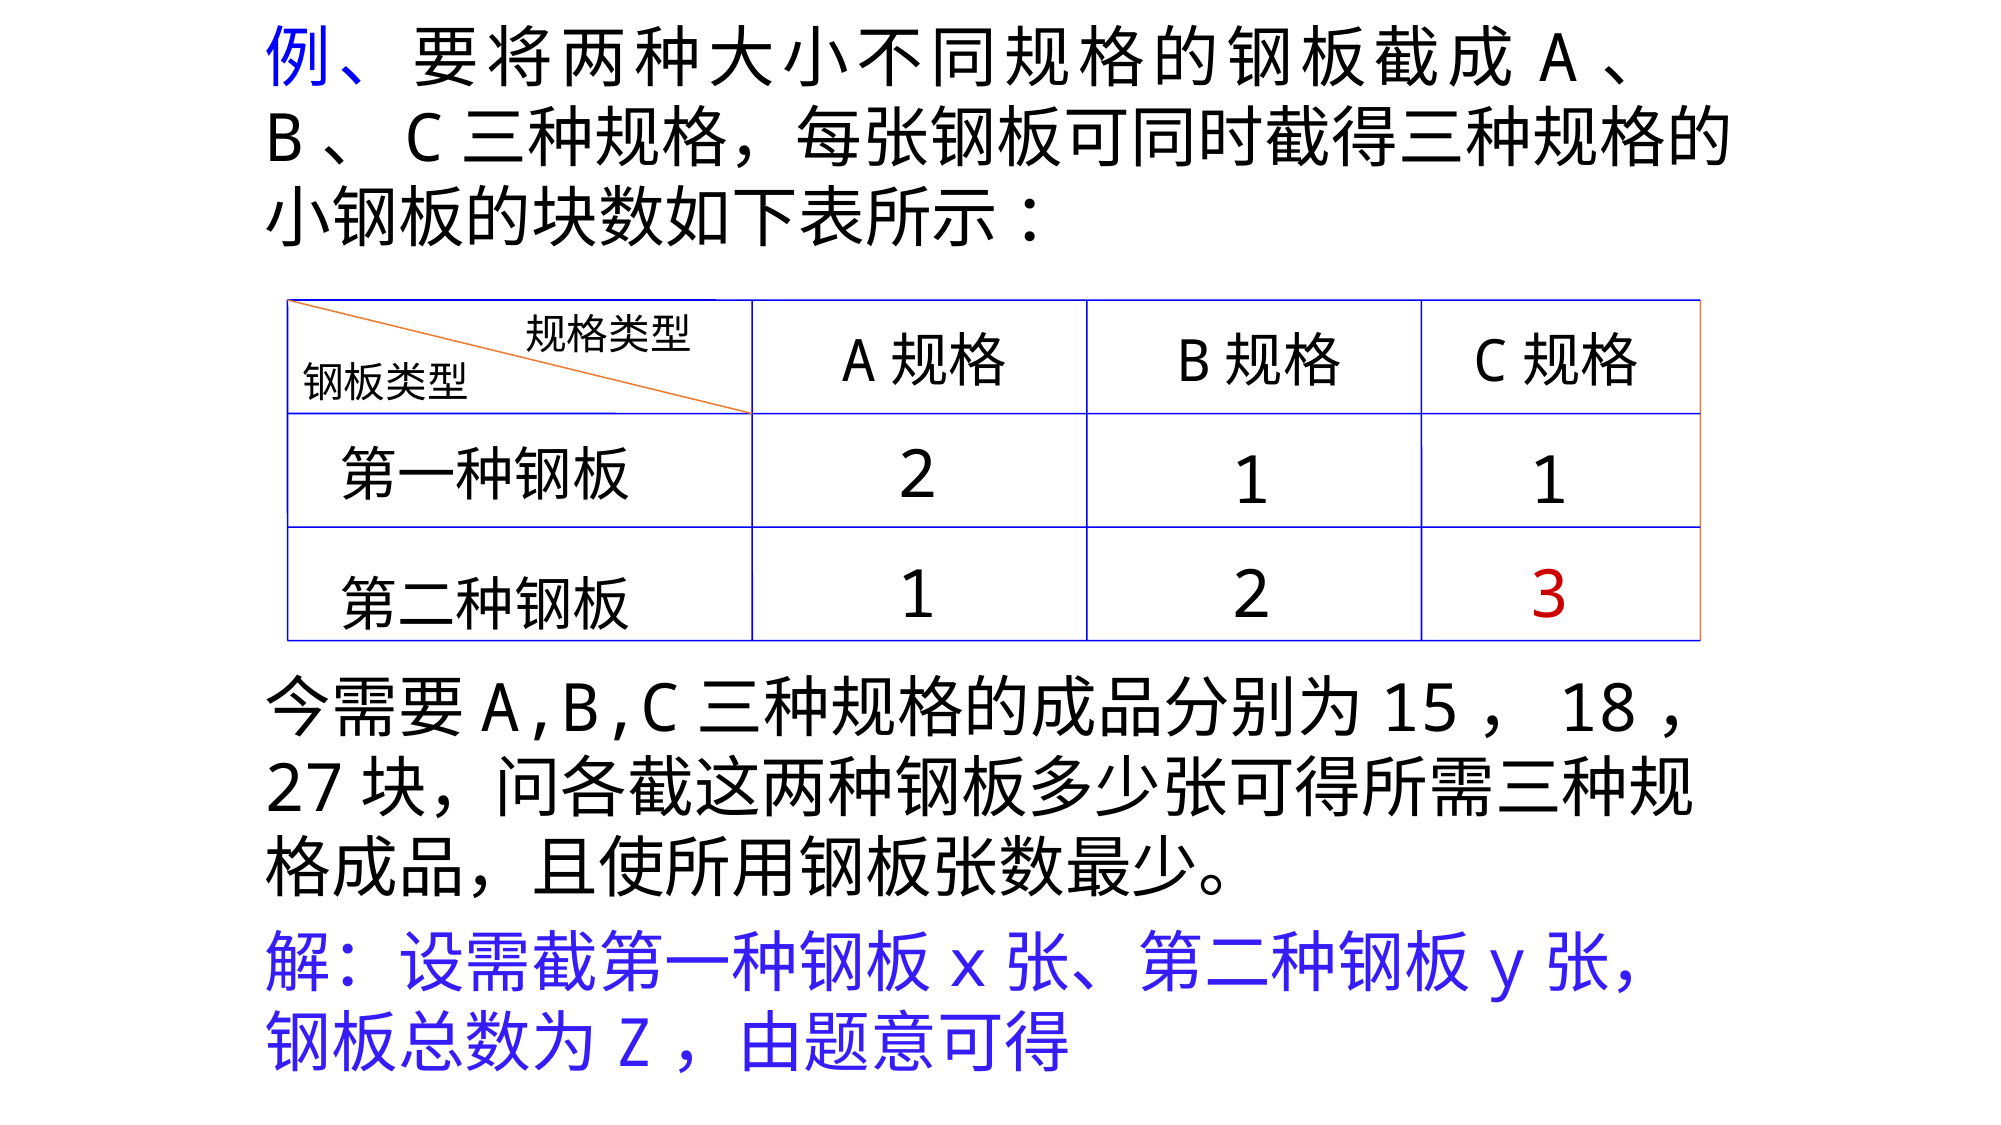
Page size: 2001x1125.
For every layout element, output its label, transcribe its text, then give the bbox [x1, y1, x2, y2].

text_box 解：设需截第一种钢板x张、第二种钢板y张，钢板总数为Z，由题意可得 [249, 912, 1750, 1088]
text_box 今需要A,B,C三种规格的成品分别为15，18，27块，问各截这两种钢板多少张可得所需三种规格成品，且使所用钢板张数最少。 [249, 657, 1750, 912]
text_box 例、要将两种大小不同规格的钢板截成A、 B、C三种规格，每张钢板可同时截得三种规格的小钢板的块数如下表所示 ： [249, 7, 1750, 263]
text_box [287, 299, 1738, 648]
